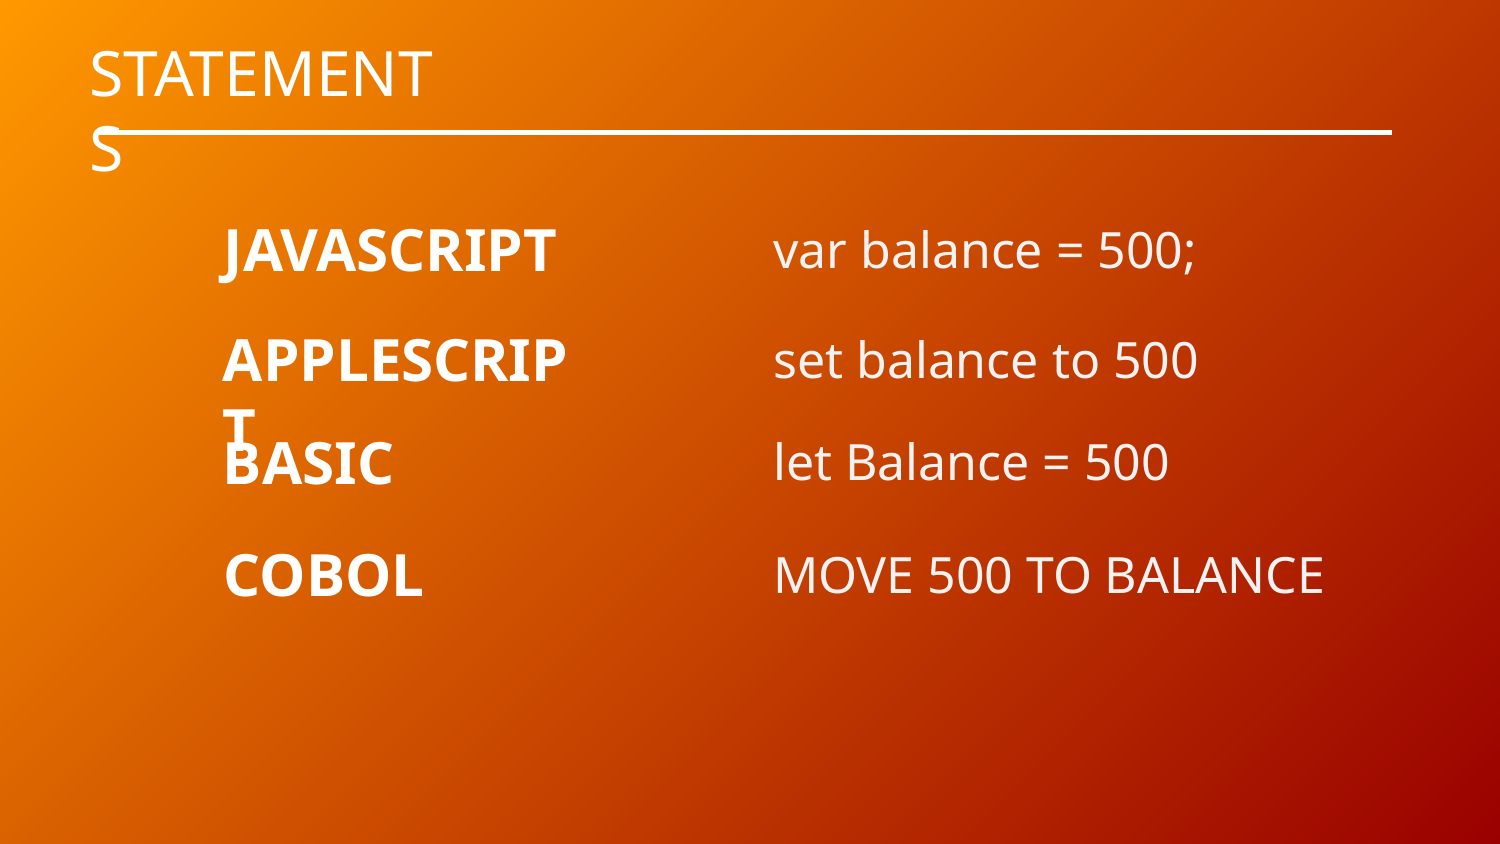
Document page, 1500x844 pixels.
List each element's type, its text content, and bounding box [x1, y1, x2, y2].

text_box JAVASCRIPT [209, 205, 598, 291]
text_box APPLESCRIPT [208, 316, 612, 471]
text_box let Balance = 500 [758, 423, 1279, 499]
text_box STATEMENTS [75, 26, 471, 192]
text_box var balance = 500; [758, 210, 1279, 286]
text_box MOVE 500 TO BALANCE [758, 535, 1372, 611]
text_box COBOL [209, 530, 470, 616]
text_box set balance to 500 [758, 321, 1279, 396]
text_box BASIC [208, 418, 469, 504]
